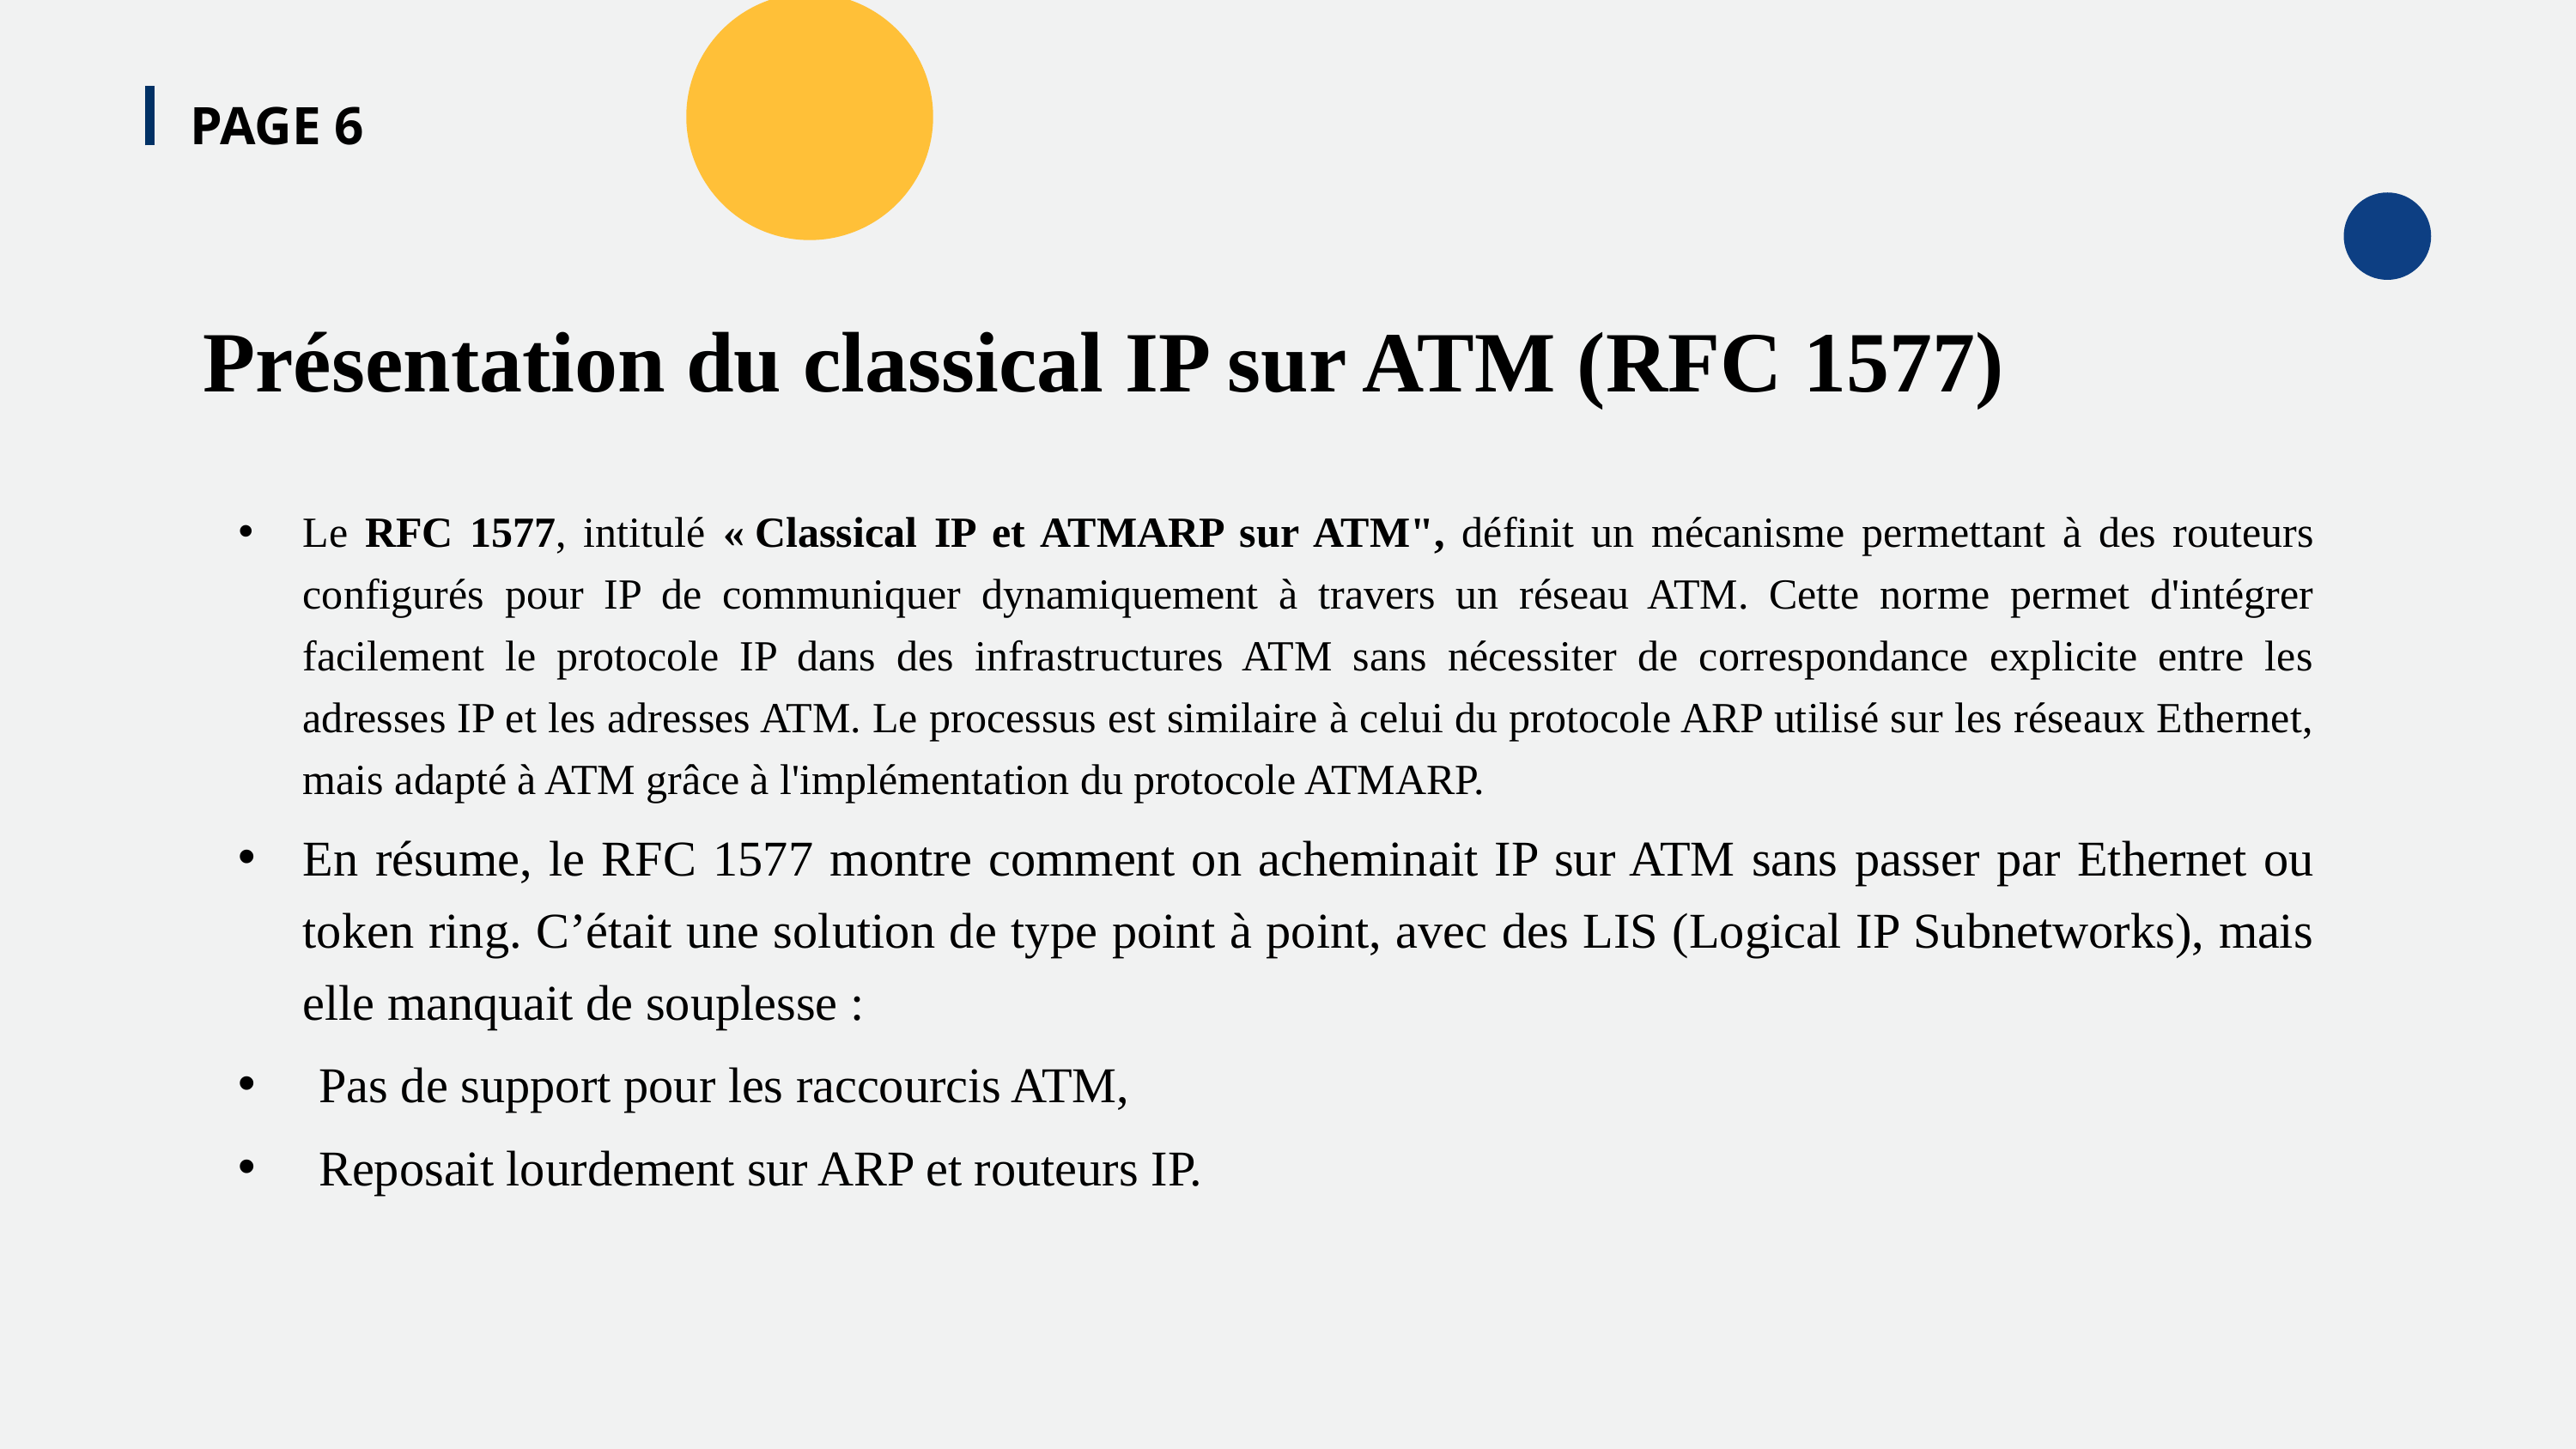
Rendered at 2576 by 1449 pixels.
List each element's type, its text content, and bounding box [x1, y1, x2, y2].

text_box PAGE 6 [190, 85, 390, 156]
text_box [685, 0, 933, 240]
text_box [2343, 191, 2432, 281]
text_box Le RFC 1577, intitulé « Classical IP et ATMARP sur ATM", définit un mécanisme permettant à des routeurs configurés pour IP de communiquer dynamiquement à travers un réseau ATM. Cette norme permet d'intégrer facilement le protocole IP dans des infrastructures ATM sans nécessiter de correspondance explicite entre les adresses IP et les adresses ATM. Le processus est similaire à celui du protocole ARP utilisé sur les réseaux Ethernet, mais adapté à ATM grâce à l'implémentation du protocole ATMARP. En résume, le RFC 1577 montre comment on acheminait IP sur ATM sans passer par Ethernet ou token ring. C’était une solution de type point à point, avec des LIS (Logical IP Subnetworks), mais elle manquait de souplesse : Pas de support pour les raccourcis ATM, Reposait lourdement sur ARP et routeurs IP. [225, 488, 2328, 1218]
text_box Présentation du classical IP sur ATM (RFC 1577) [190, 299, 2240, 425]
